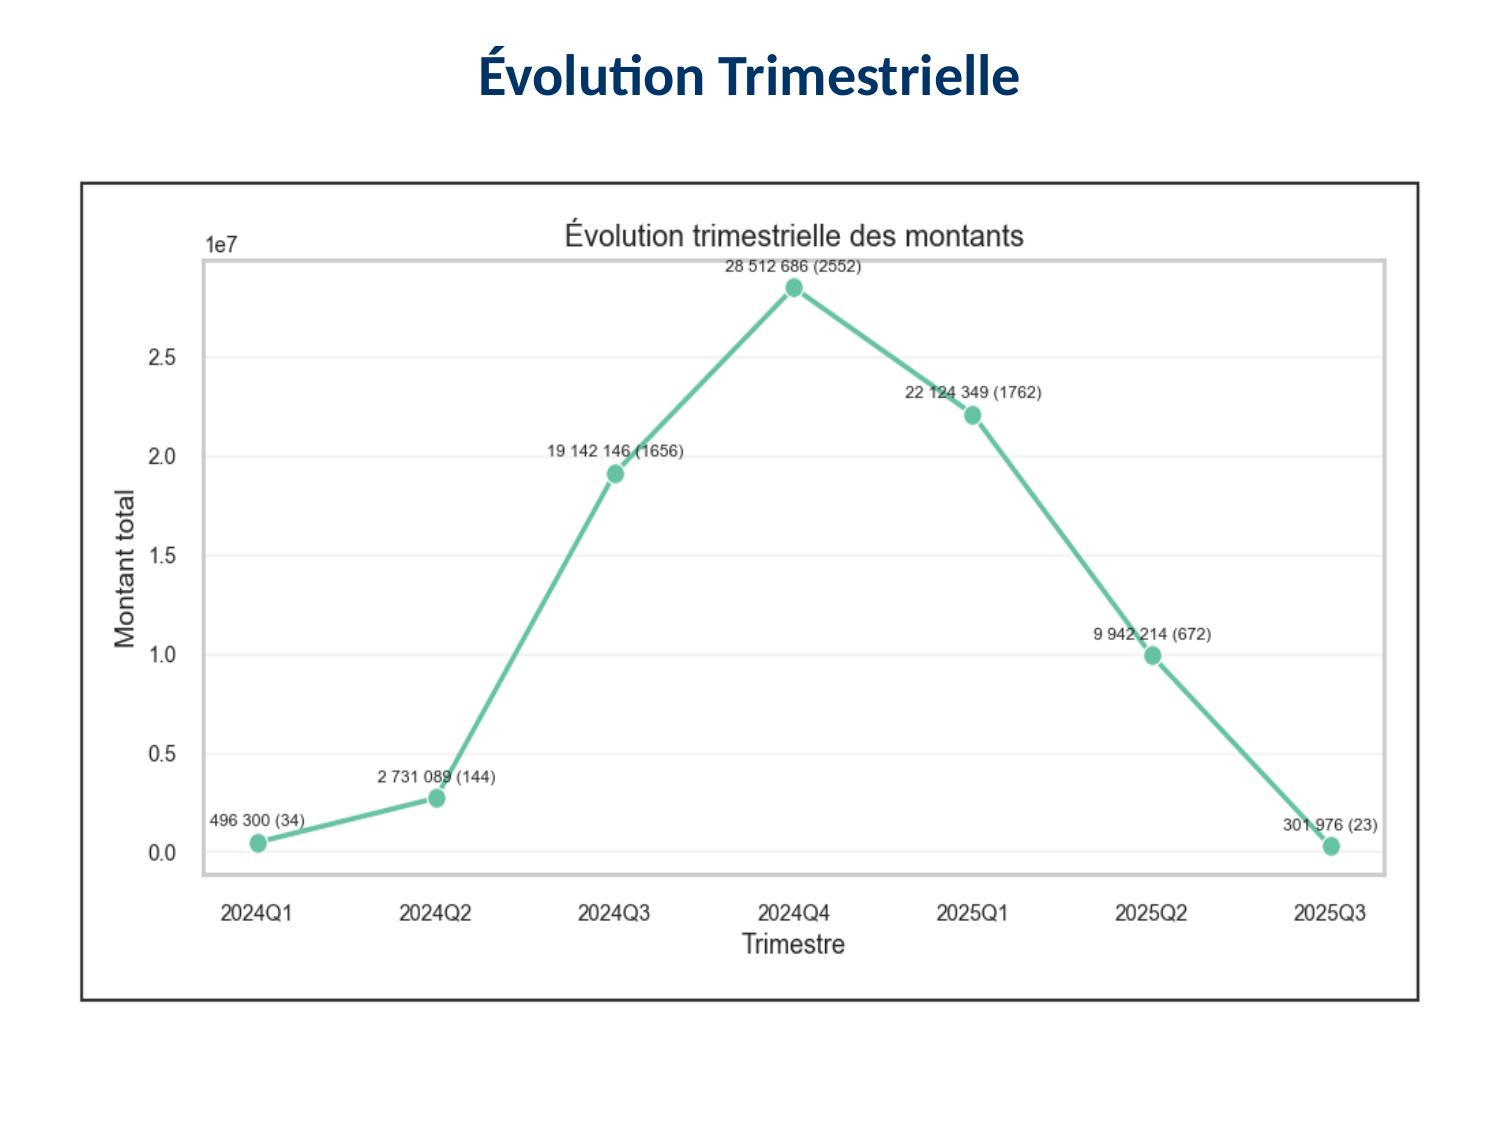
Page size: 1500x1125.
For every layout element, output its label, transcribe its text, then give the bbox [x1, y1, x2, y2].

text_box Évolution Trimestrielle [463, 29, 1037, 115]
picture [74, 179, 1426, 1006]
